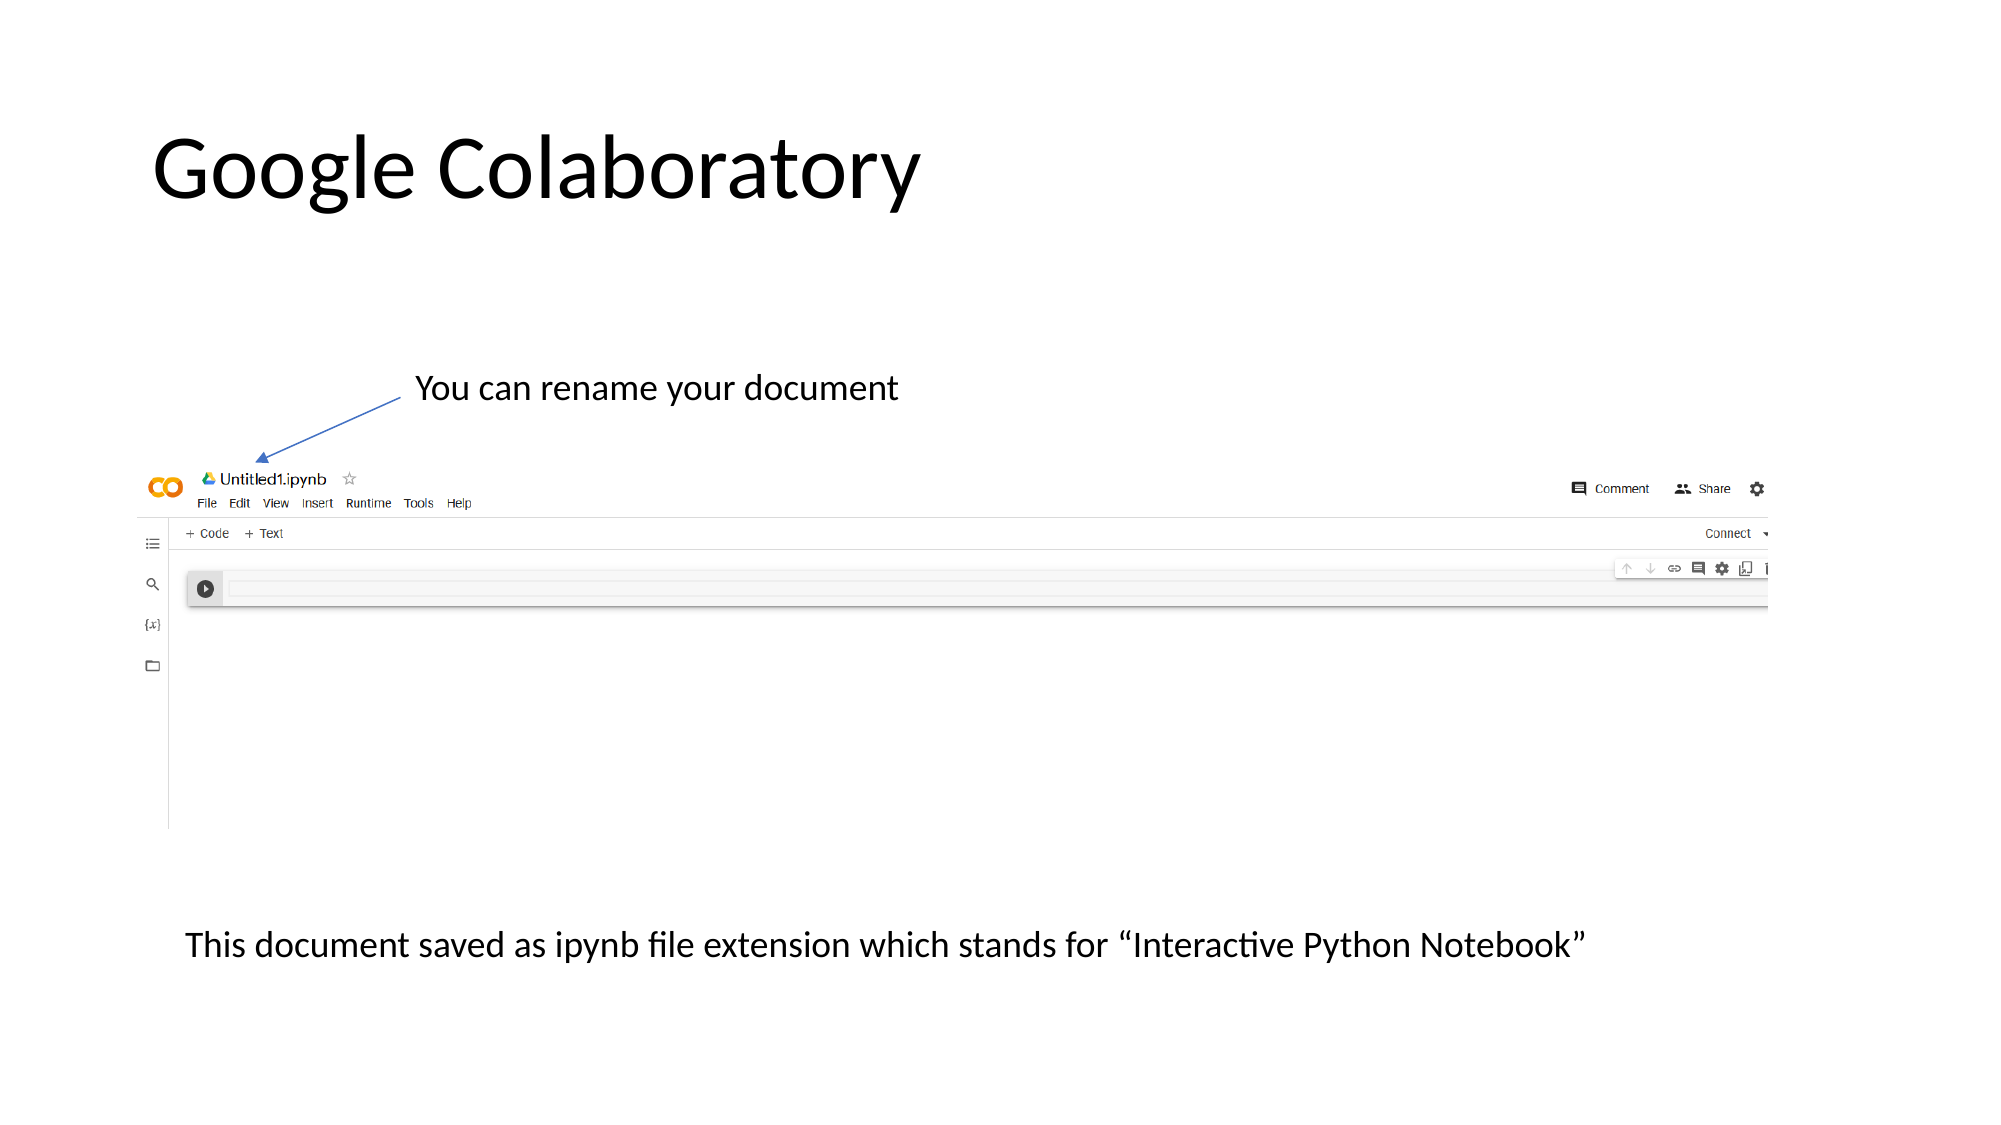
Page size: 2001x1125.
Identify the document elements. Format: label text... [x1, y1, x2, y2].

text_box This document saved as ipynb file extension which stands for “Interactive Python Notebook” [170, 912, 1620, 973]
text_box You can rename your document [400, 355, 930, 416]
title Google Colaboratory [137, 59, 1863, 278]
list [137, 462, 1768, 829]
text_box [254, 397, 401, 463]
